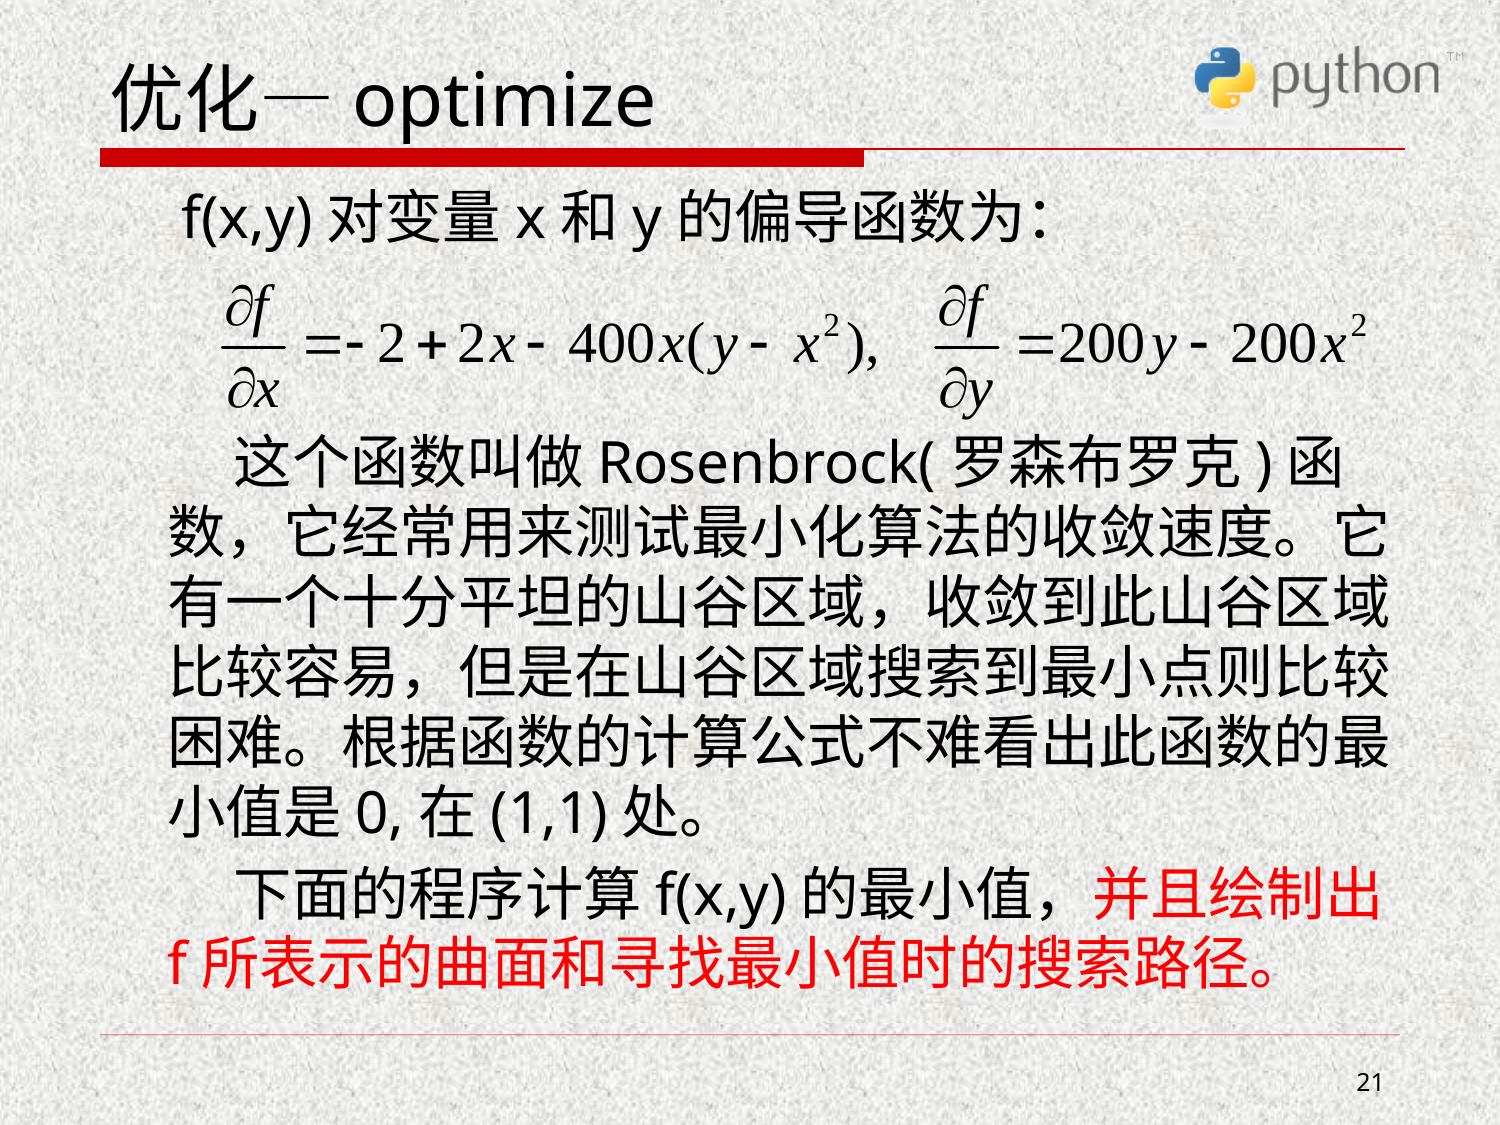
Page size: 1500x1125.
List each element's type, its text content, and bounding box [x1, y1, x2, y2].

title 优化—optimize [94, 50, 1407, 149]
slide_number 21 [1074, 1058, 1401, 1103]
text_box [212, 270, 1379, 431]
picture [0, 0, 1500, 1125]
list f(x,y)对变量x和y的偏导函数为： 这个函数叫做Rosenbrock(罗森布罗克)函数，它经常用来测试最小化算法的收敛速度。它有一个十分平坦的山谷区域，收敛到此山谷区域比较容易，但是在山谷区域搜索到最小点则比较困难。根据函数的计算公式不难看出此函数的最小值是0,在(1,1)处。 下面的程序计算f(x,y)的最小值，并且绘制出f所表示的曲面和寻找最小值时的搜索路径。 [75, 172, 1406, 1025]
